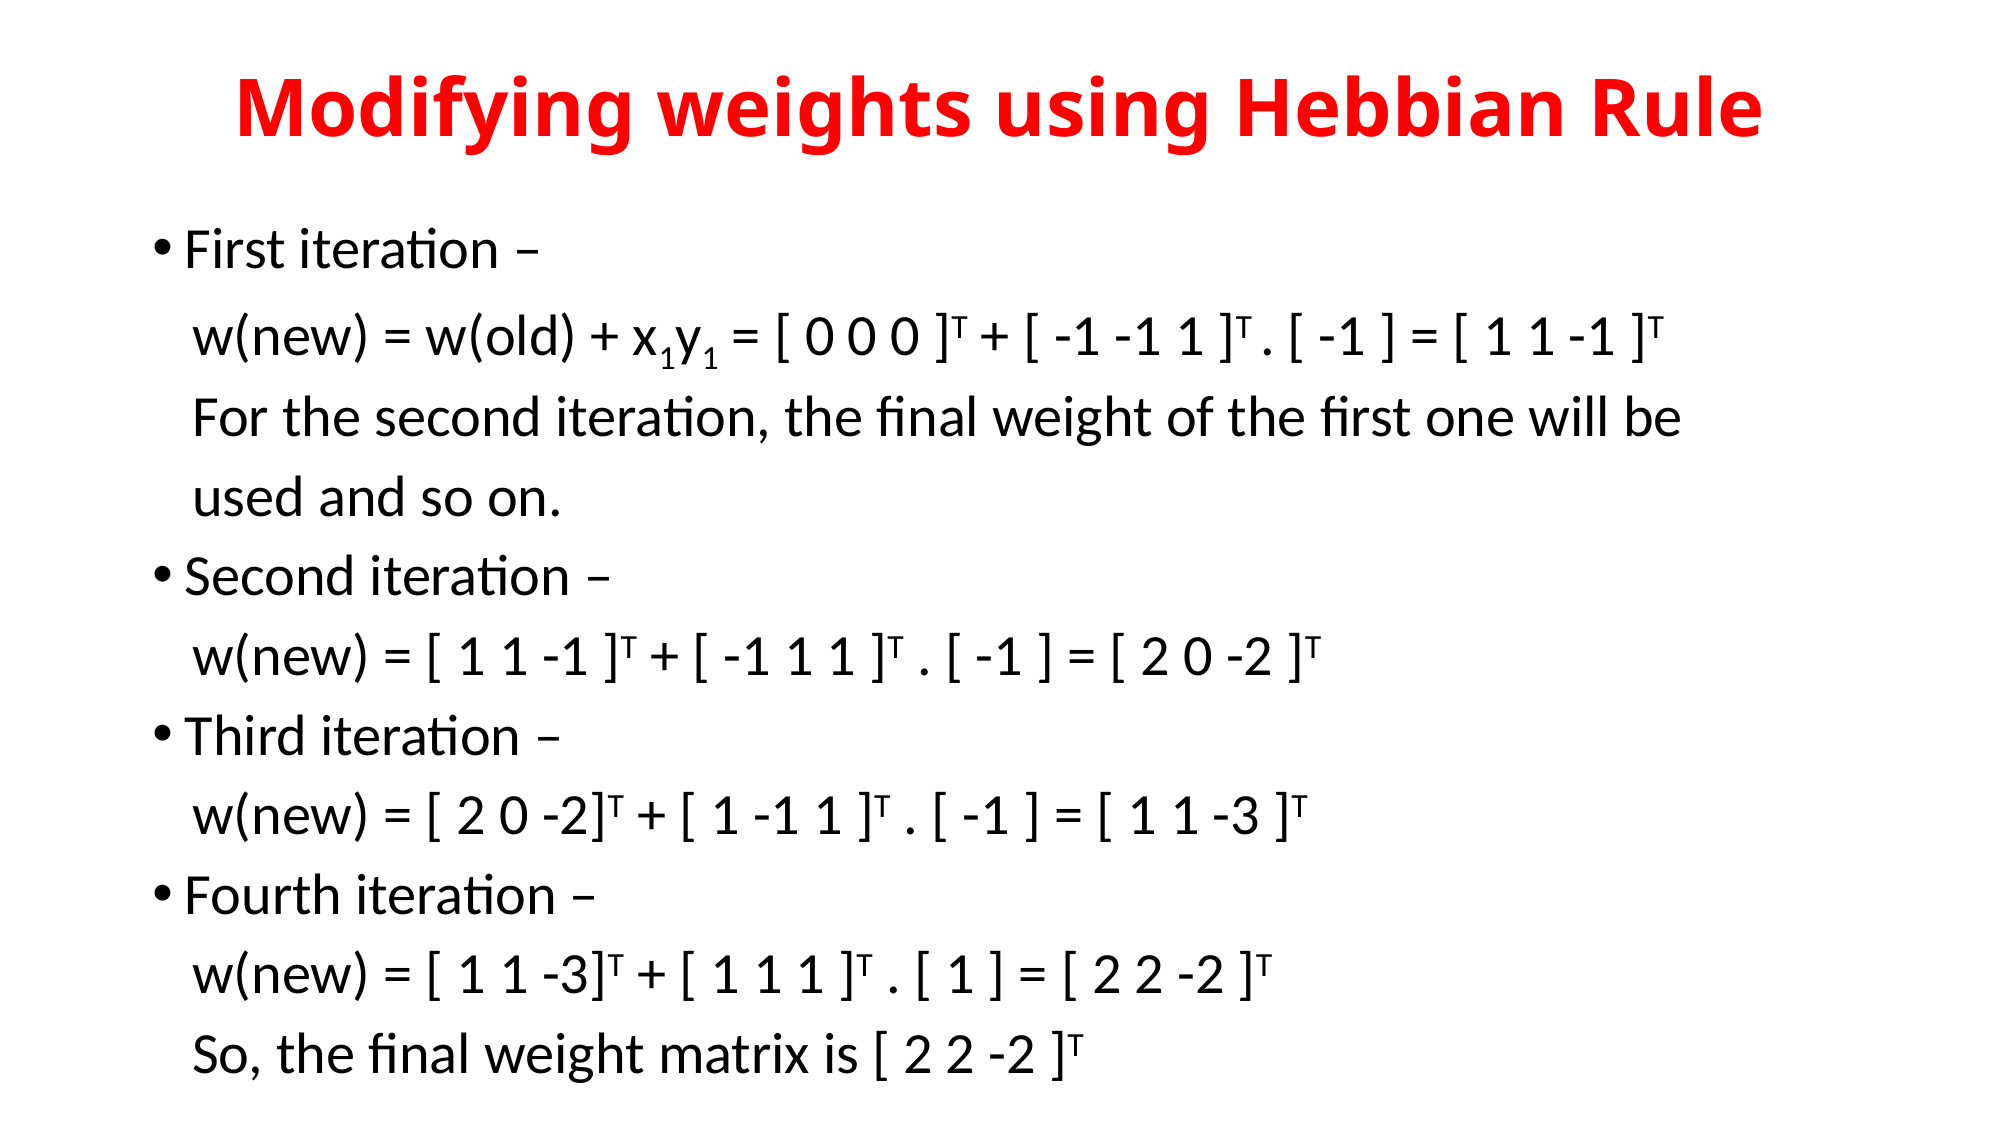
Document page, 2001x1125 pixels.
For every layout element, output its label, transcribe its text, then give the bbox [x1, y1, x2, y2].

title Modifying weights using Hebbian Rule [137, 59, 1863, 163]
list First iteration – w(new) = w(old) + x1y1 = [ 0 0 0 ]T + [ -1 -1 1 ]T . [ -1 ] = [ 1 1 -1 ]T For the second iteration, the final weight of the first one will be used and so on. Second iteration – w(new) = [ 1 1 -1 ]T + [ -1 1 1 ]T . [ -1 ] = [ 2 0 -2 ]T Third iteration – w(new) = [ 2 0 -2]T + [ 1 -1 1 ]T . [ -1 ] = [ 1 1 -3 ]T Fourth iteration – w(new) = [ 1 1 -3]T + [ 1 1 1 ]T . [ 1 ] = [ 2 2 -2 ]T So, the final weight matrix is [ 2 2 -2 ]T [137, 211, 1945, 1101]
